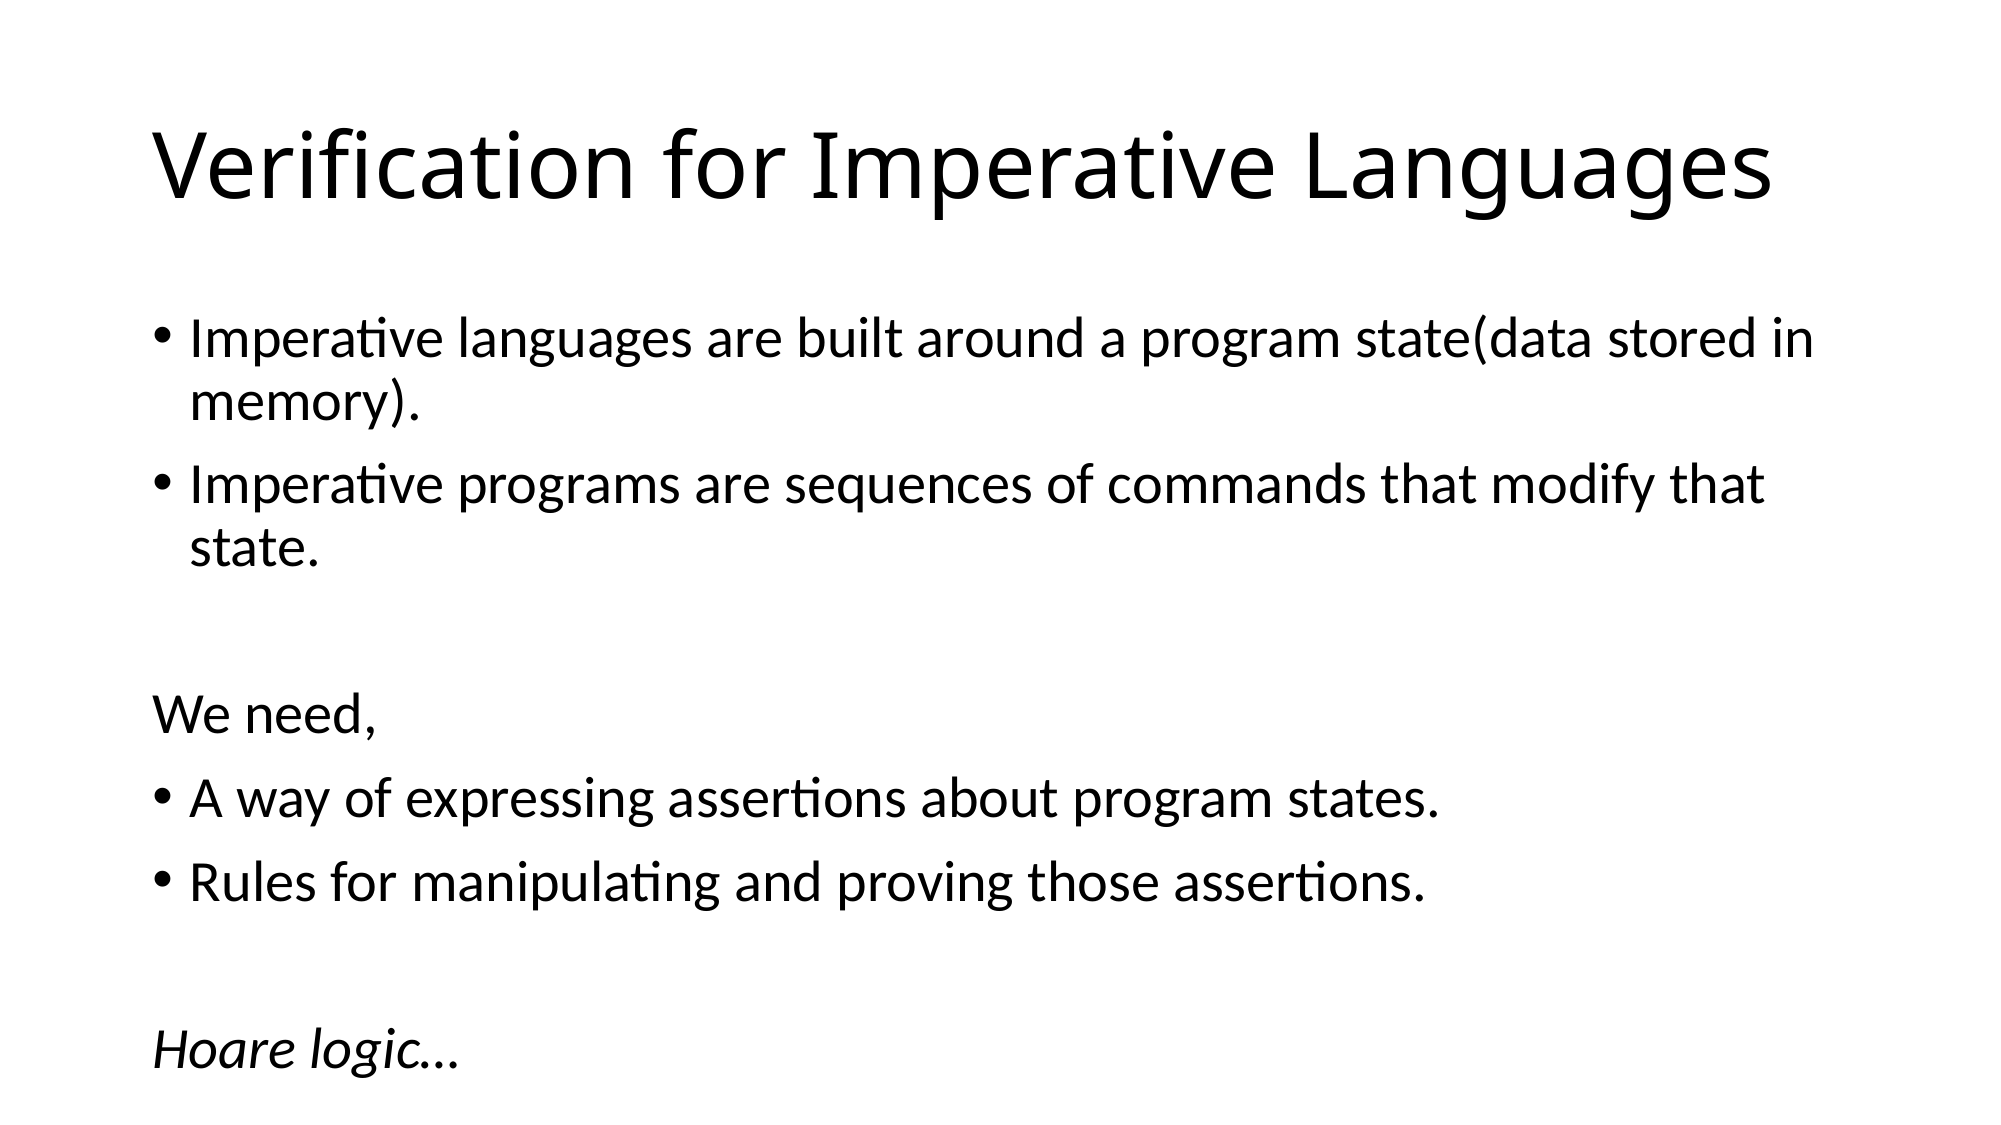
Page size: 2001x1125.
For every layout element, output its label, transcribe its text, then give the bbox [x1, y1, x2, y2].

list Imperative languages are built around a program state(data stored in memory). Imperative programs are sequences of commands that modify that state. We need, A way of expressing assertions about program states. Rules for manipulating and proving those assertions. Hoare logic… [137, 299, 1863, 1108]
title Verification for Imperative Languages [137, 59, 1863, 278]
